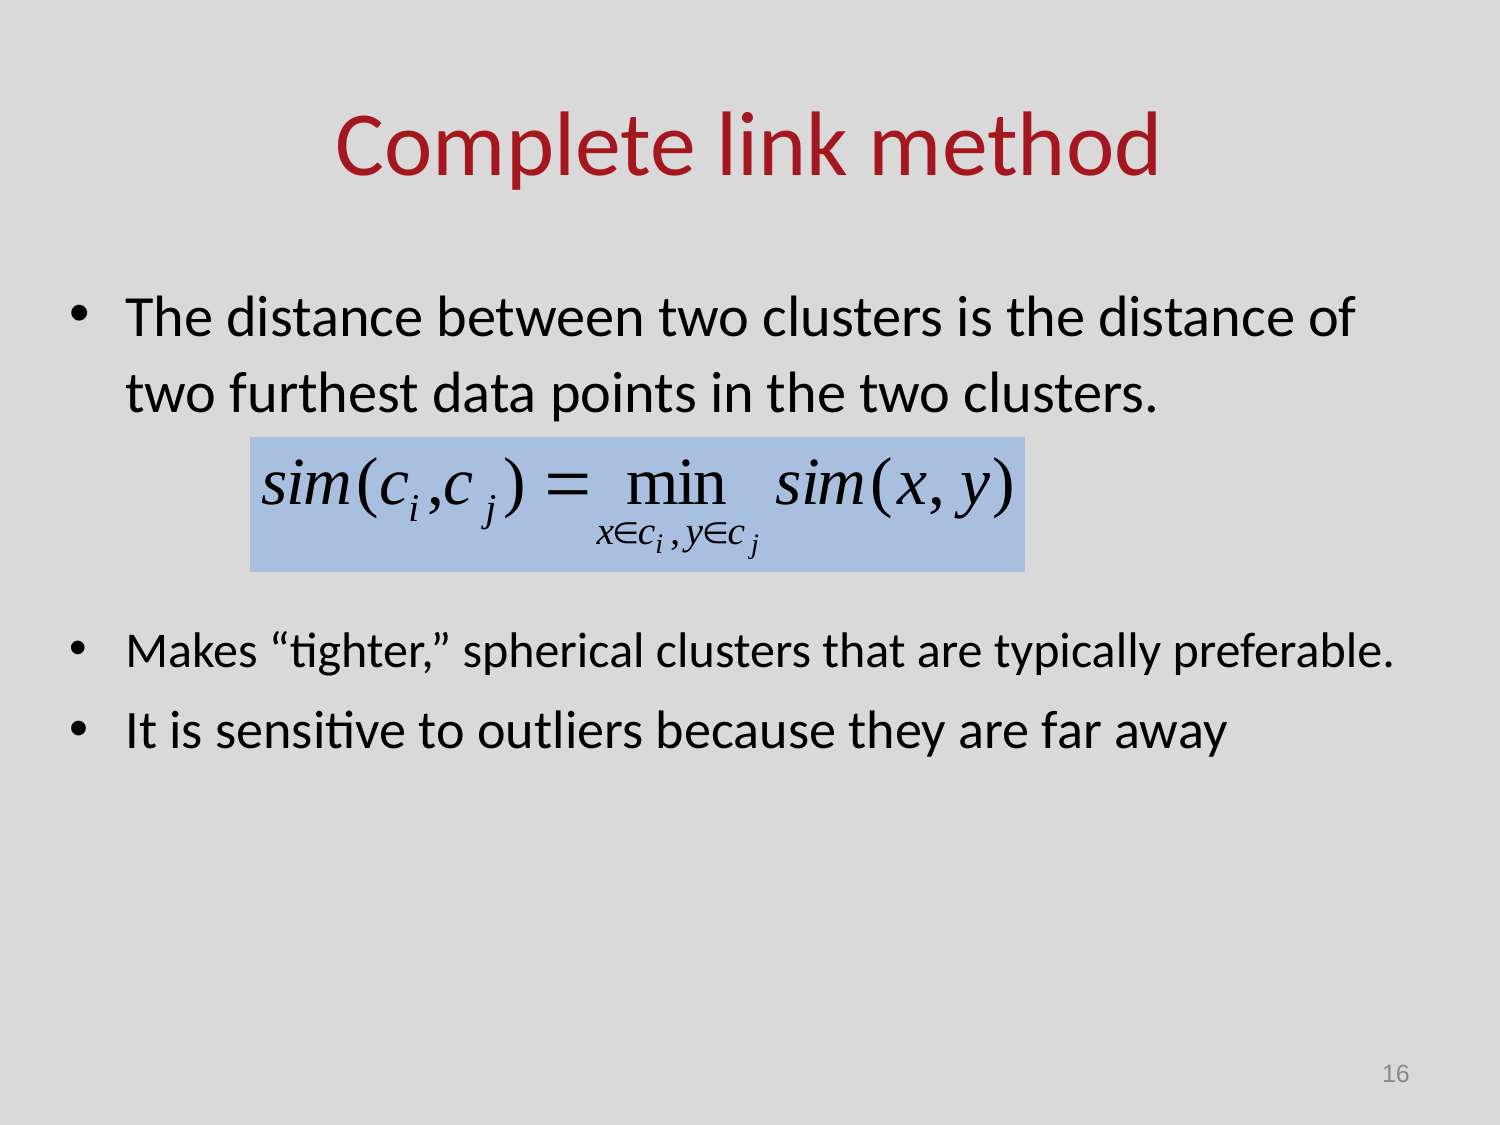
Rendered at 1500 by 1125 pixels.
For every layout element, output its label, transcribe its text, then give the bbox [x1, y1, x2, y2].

list The distance between two clusters is the distance of two furthest data points in the two clusters. Makes “tighter,” spherical clusters that are typically preferable. It is sensitive to outliers because they are far away [54, 263, 1446, 856]
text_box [249, 437, 1026, 573]
slide_number 16 [1074, 1042, 1425, 1103]
title Complete link method [75, 45, 1425, 233]
